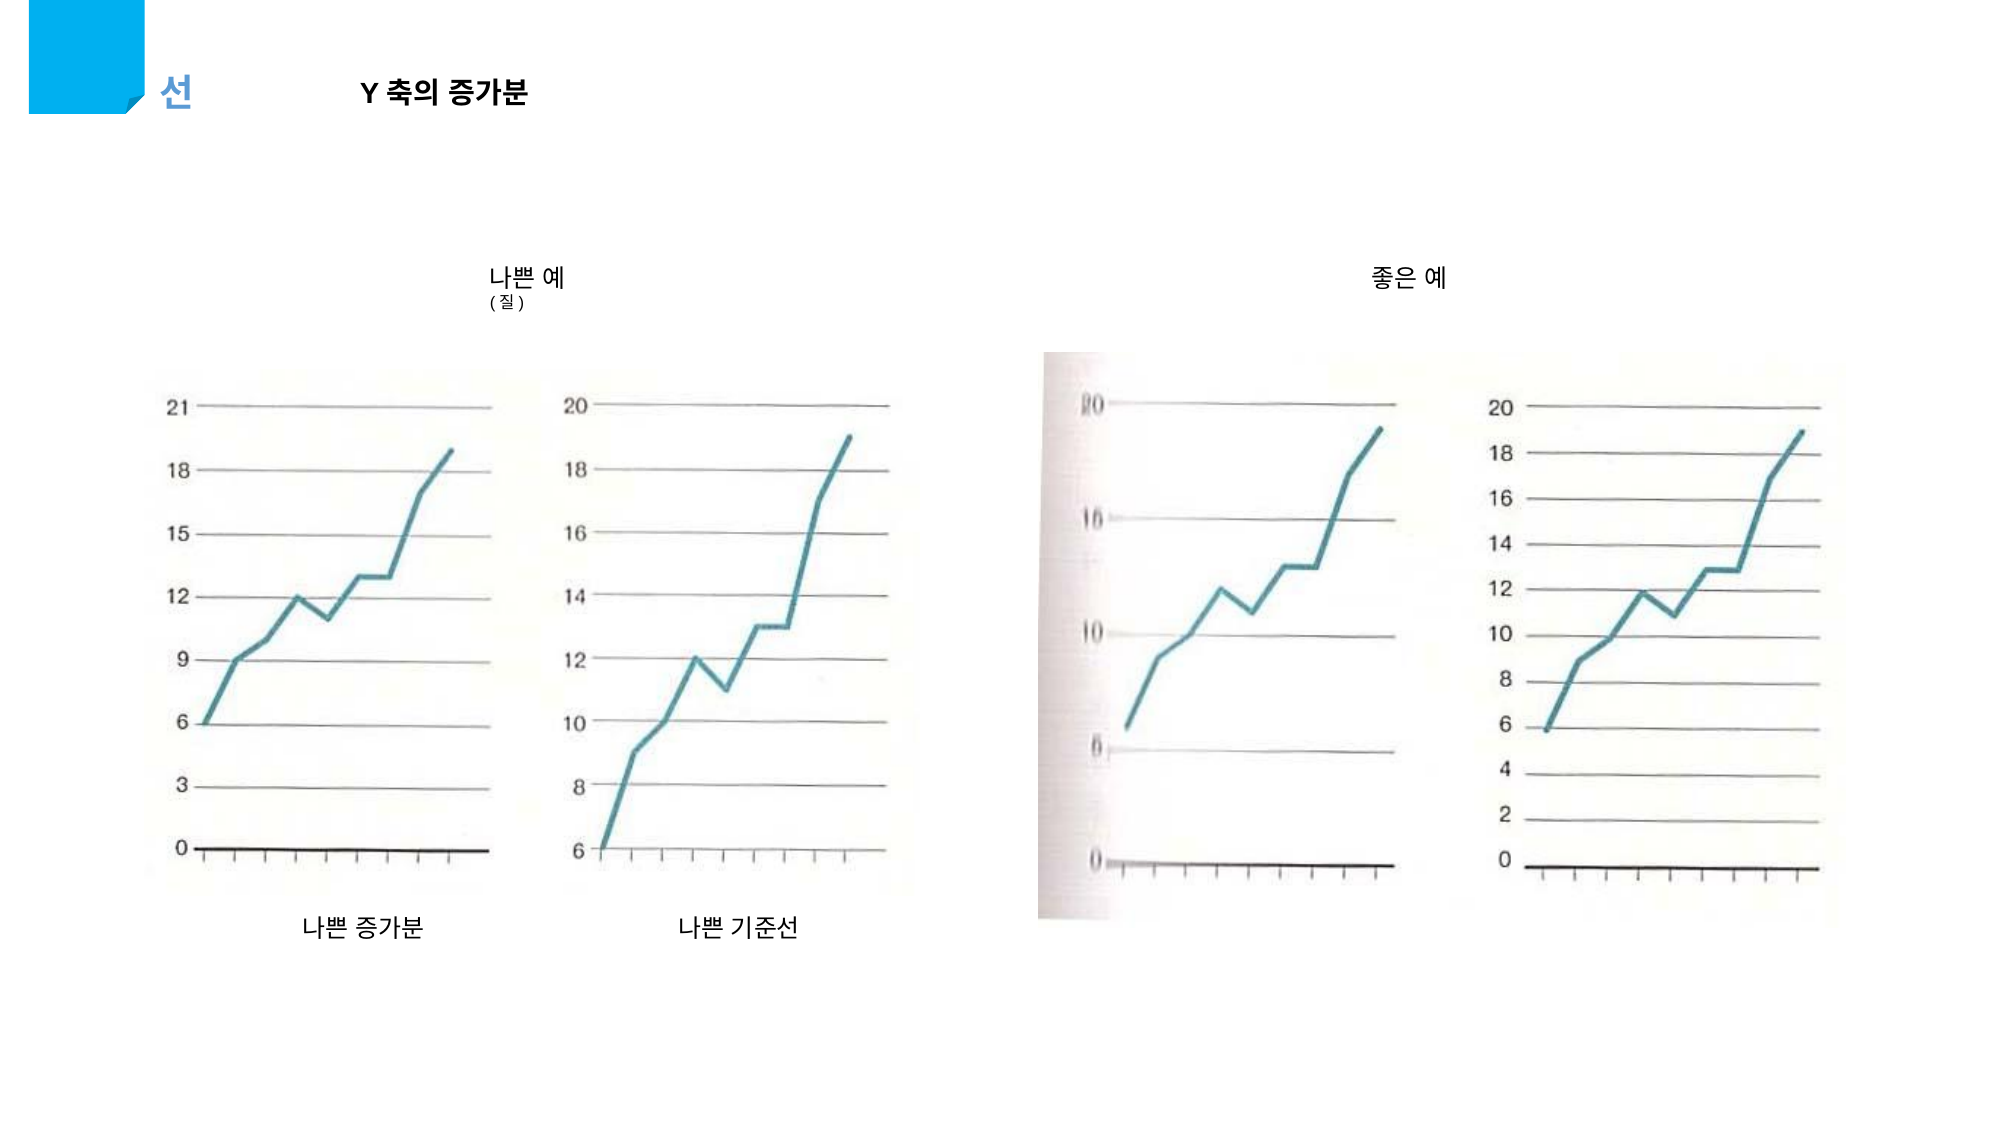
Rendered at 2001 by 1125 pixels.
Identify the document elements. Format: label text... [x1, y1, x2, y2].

text_box Y축의 증가분 [344, 49, 551, 118]
text_box 나쁜 예(질) [474, 254, 618, 301]
text_box [28, 0, 145, 114]
picture [144, 369, 921, 896]
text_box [287, 904, 829, 951]
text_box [1038, 254, 1846, 928]
text_box 선 [144, 39, 220, 114]
